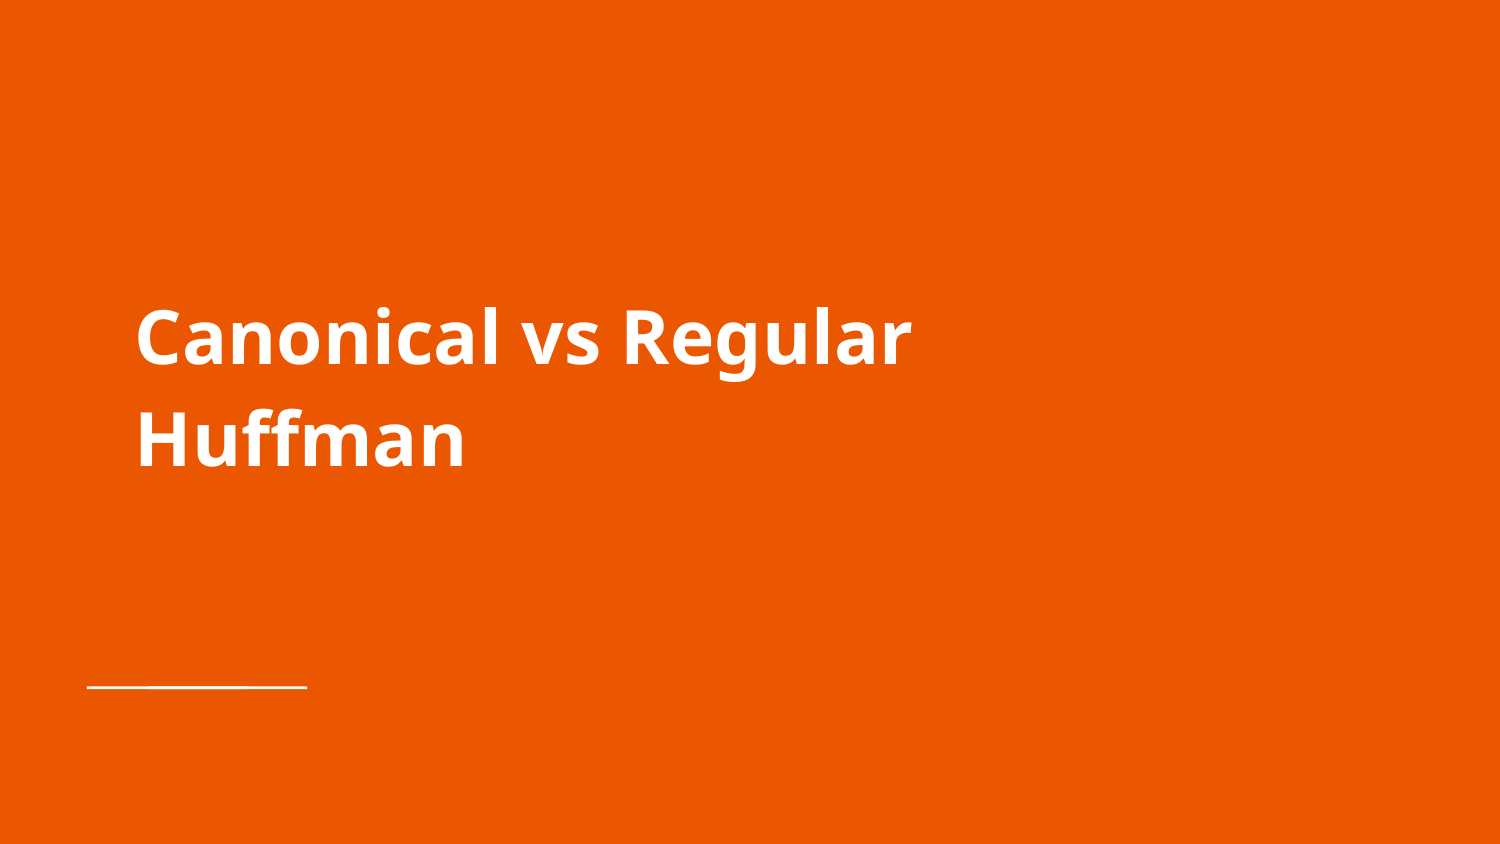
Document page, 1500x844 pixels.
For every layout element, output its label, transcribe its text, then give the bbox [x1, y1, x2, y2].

title Canonical vs Regular Huffman [119, 141, 1272, 632]
